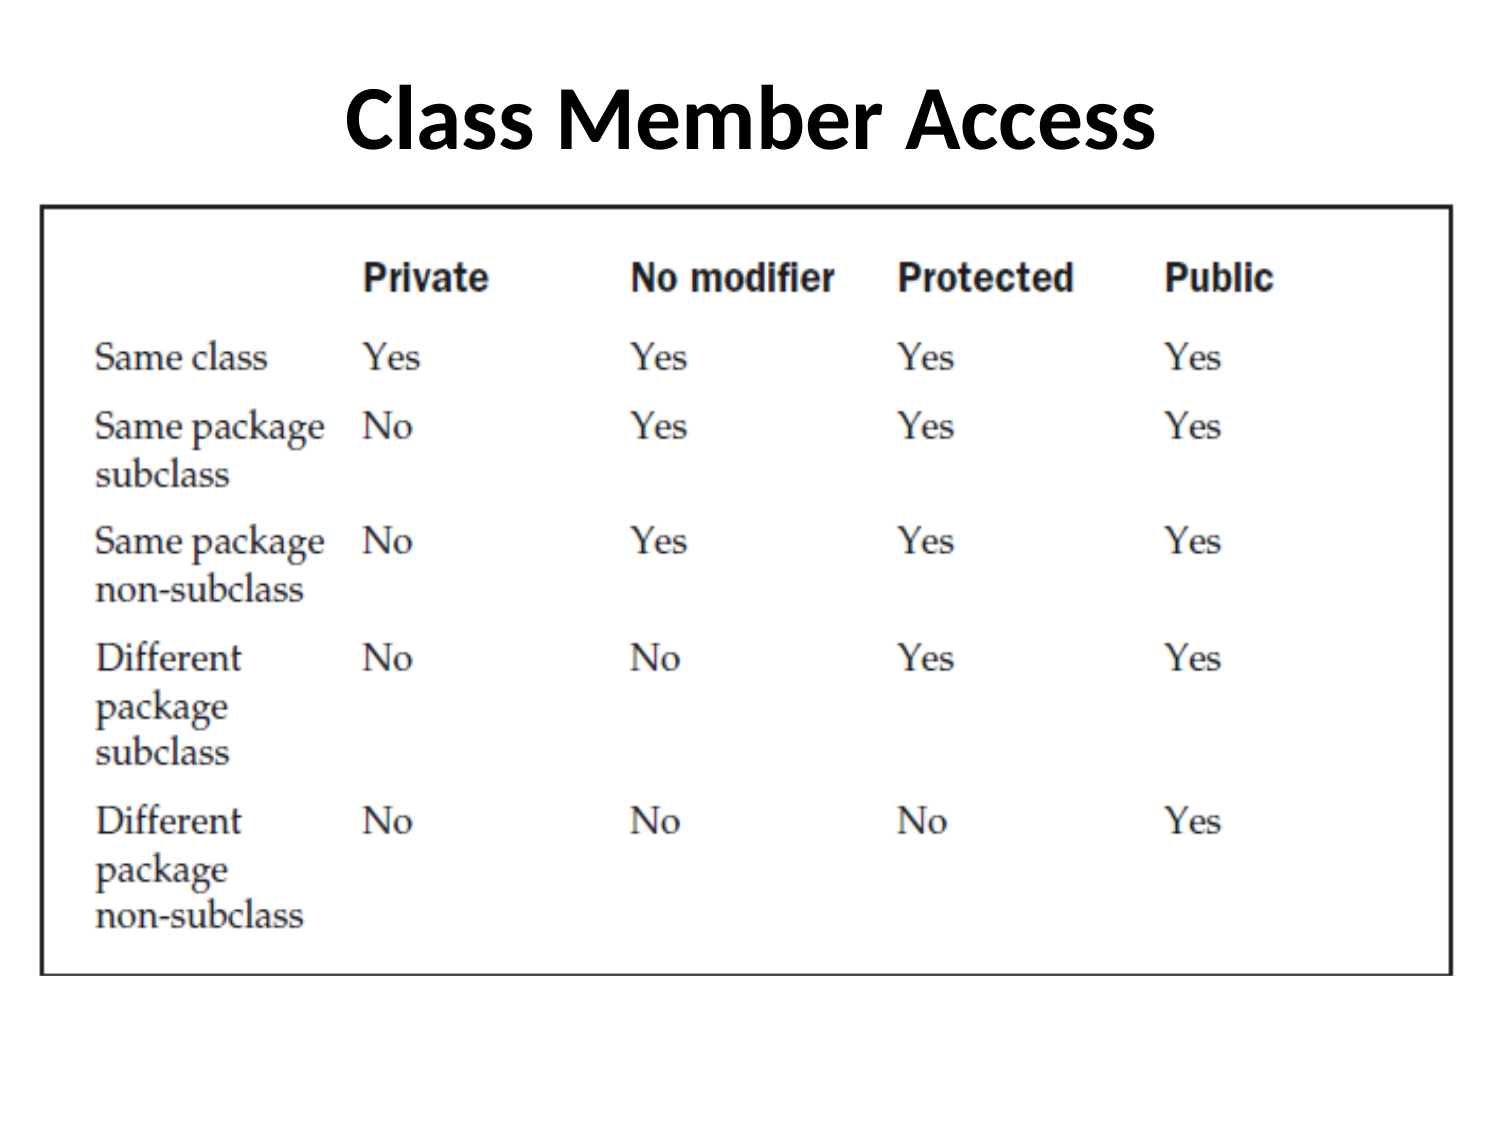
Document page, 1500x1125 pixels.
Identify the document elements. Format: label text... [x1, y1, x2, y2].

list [17, 196, 1477, 977]
title Class Member Access [76, 19, 1427, 194]
